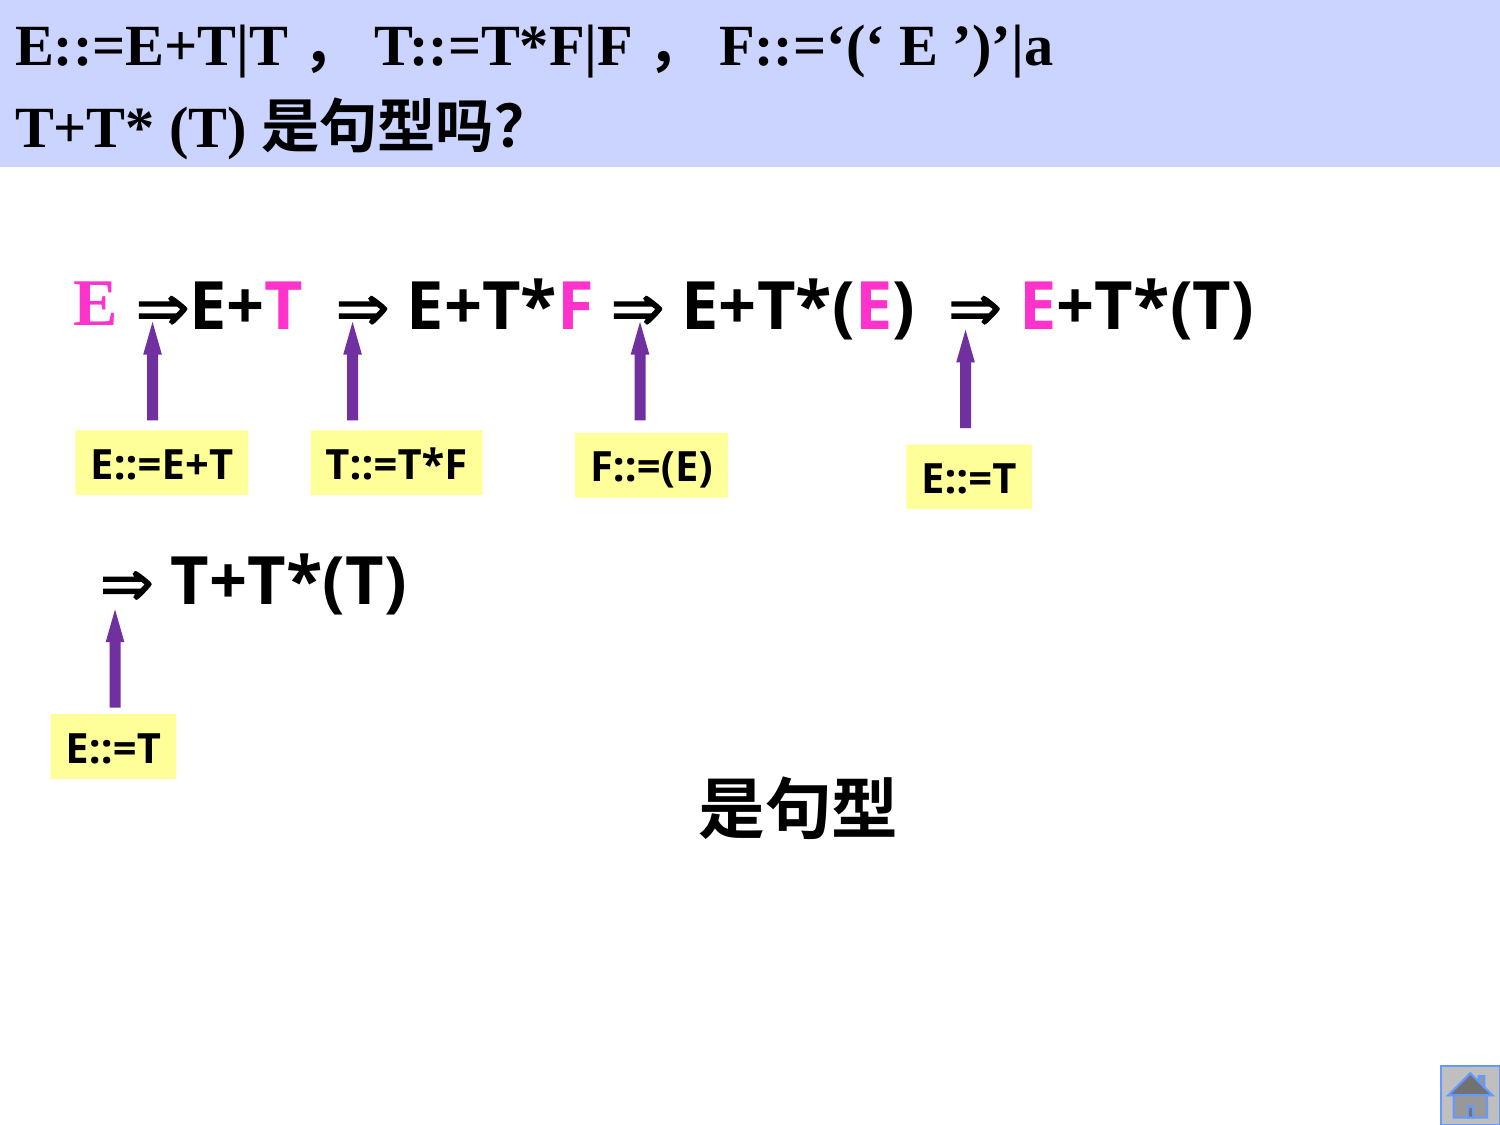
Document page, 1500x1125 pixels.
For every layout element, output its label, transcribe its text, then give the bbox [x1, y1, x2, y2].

text_box E::=E+T|T，T::=T*F|F，F::=‘(‘ E ’)’|a T+T* (T)是句型吗？ [0, 0, 1500, 167]
text_box  E+T*F [321, 255, 596, 351]
text_box  E+T*(T) [933, 255, 1347, 351]
text_box [346, 351, 359, 418]
text_box F::=(E) [575, 432, 728, 498]
text_box [146, 351, 159, 418]
text_box [959, 351, 972, 426]
text_box  E+T*(E) [596, 255, 933, 351]
list E [58, 259, 121, 348]
text_box [108, 626, 122, 706]
text_box E::=T [50, 714, 177, 779]
text_box [1440, 1065, 1500, 1125]
text_box 是句型 [608, 751, 937, 855]
text_box  T+T*(T) [85, 530, 423, 626]
text_box [633, 351, 647, 418]
text_box E+T [121, 255, 321, 351]
text_box E::=T [906, 444, 1032, 510]
text_box T::=T*F [310, 430, 483, 496]
text_box E::=E+T [75, 430, 249, 496]
